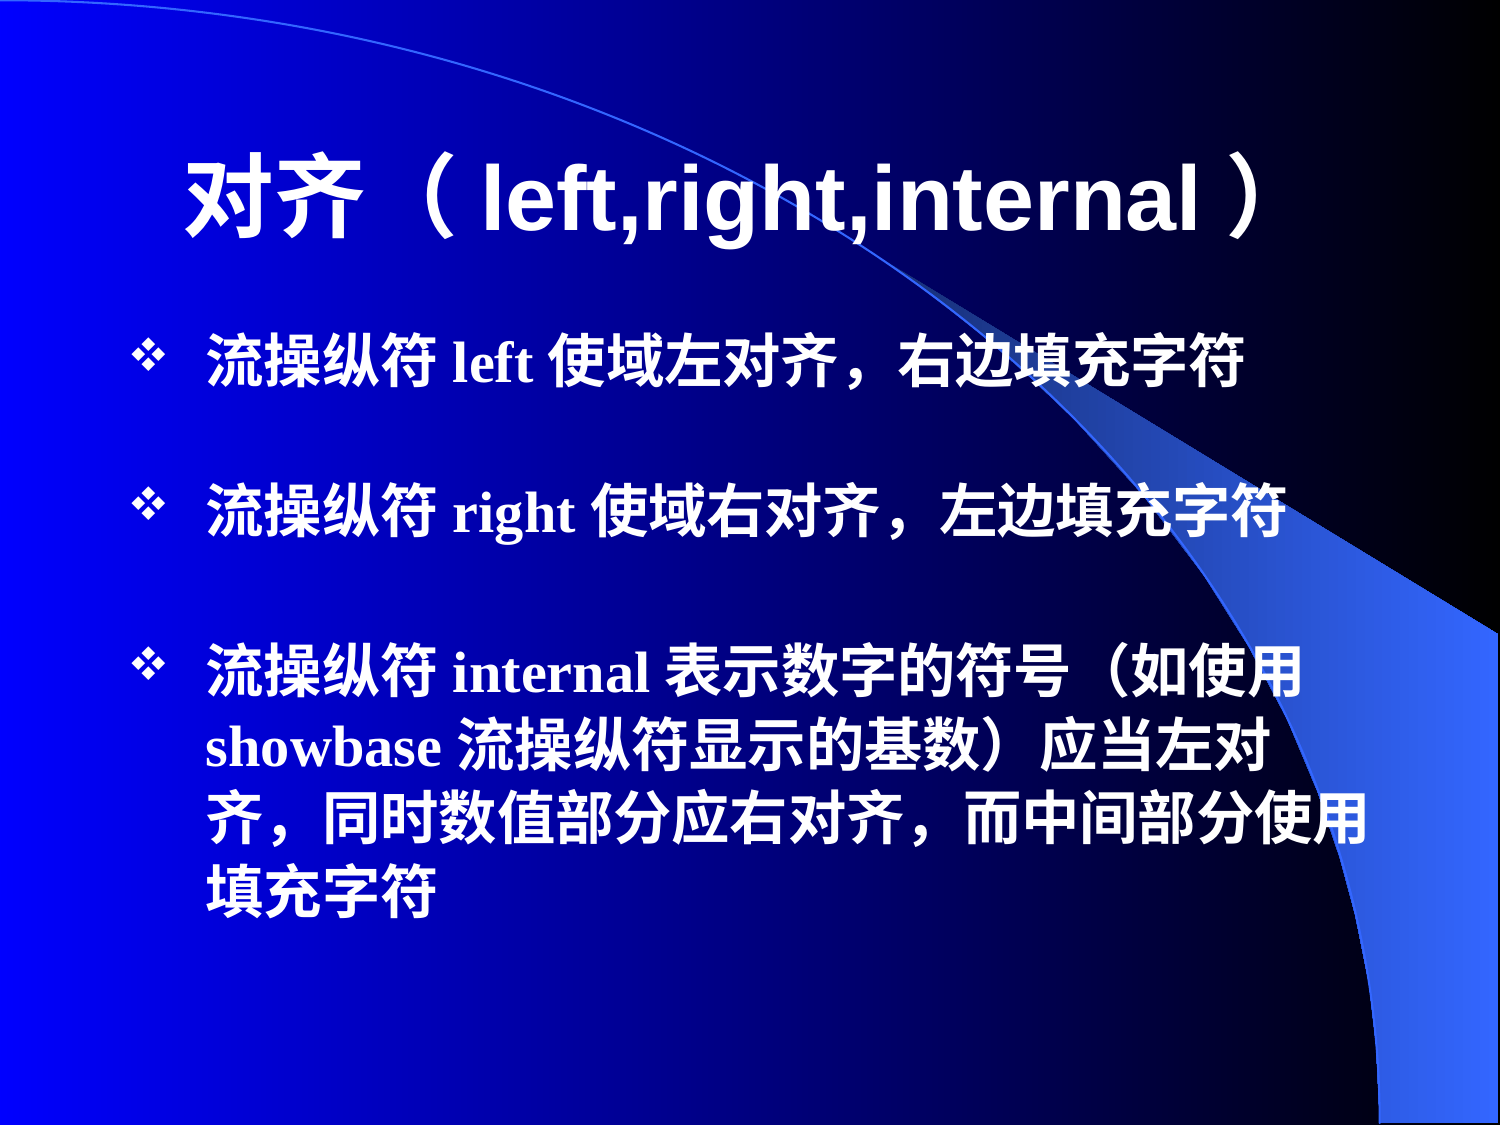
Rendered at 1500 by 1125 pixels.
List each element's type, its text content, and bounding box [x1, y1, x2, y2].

title 对齐（left,right,internal） [112, 99, 1388, 288]
list 流操纵符left使域左对齐，右边填充字符 流操纵符right使域右对齐，左边填充字符 流操纵符internal表示数字的符号（如使用showbase流操纵符显示的基数）应当左对齐，同时数值部分应右对齐，而中间部分使用填充字符 [112, 324, 1388, 1001]
